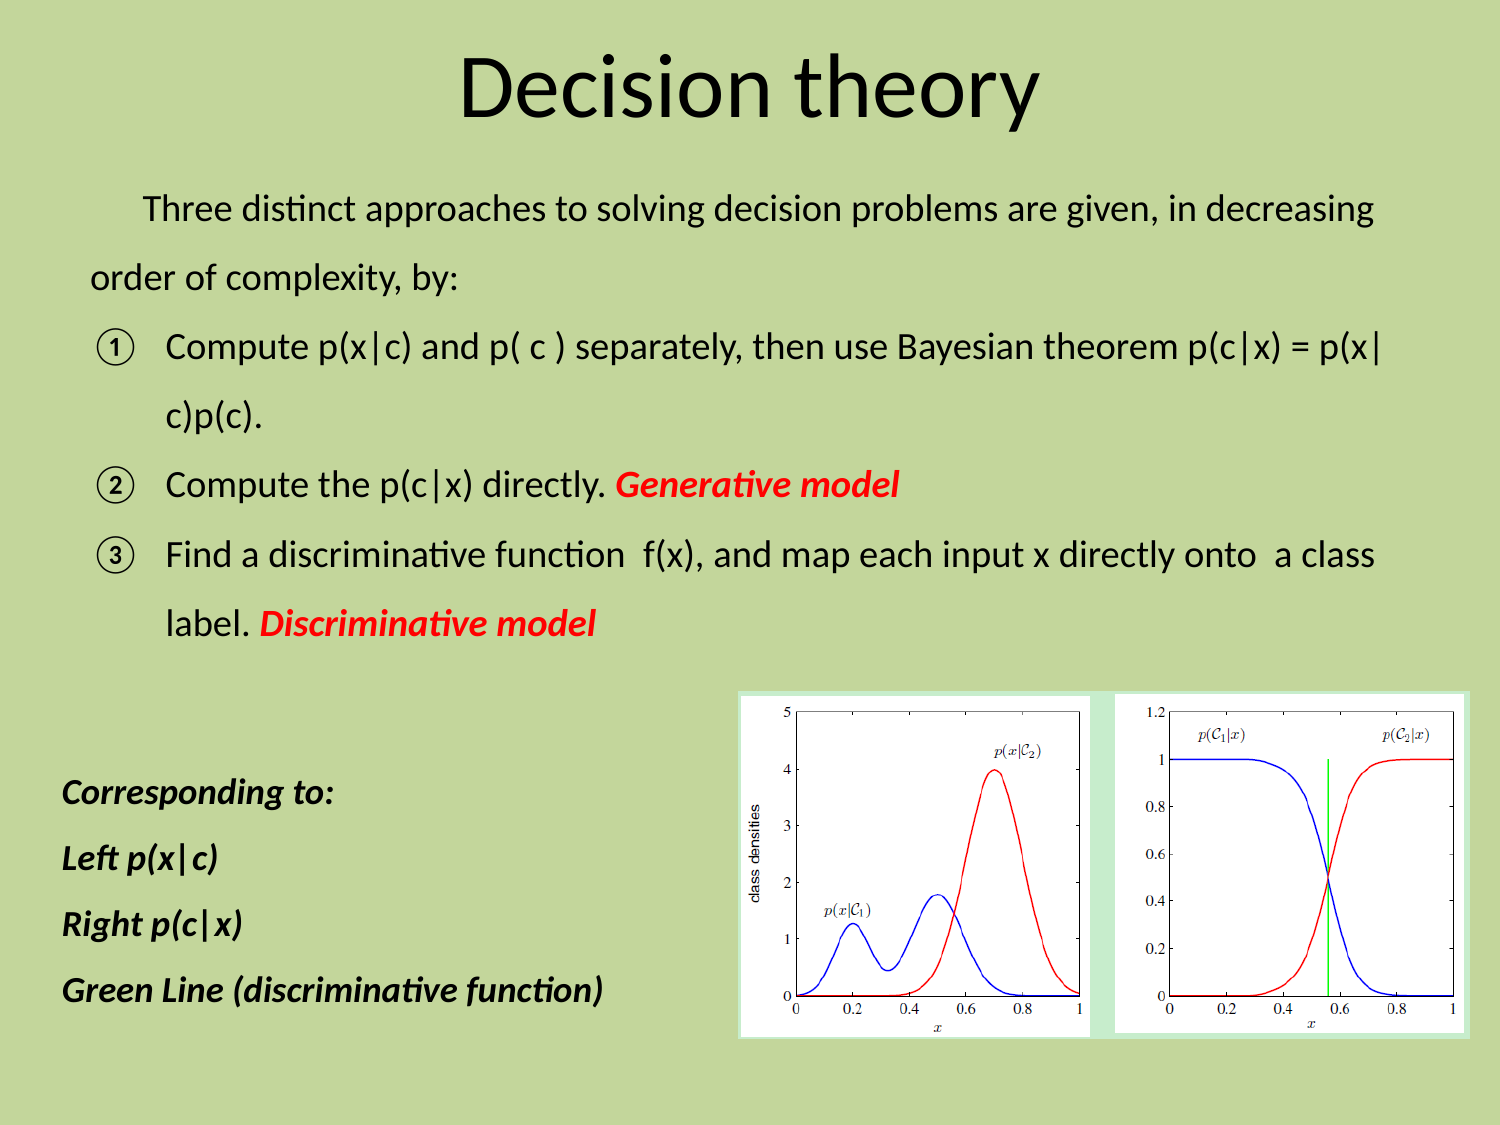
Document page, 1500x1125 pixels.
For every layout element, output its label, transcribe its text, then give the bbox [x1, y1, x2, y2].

title Decision theory [75, 11, 1425, 151]
text_box Corresponding to: Left p(x|c) Right p(c|x) Green Line (discriminative function) [46, 738, 715, 1020]
picture [737, 691, 1470, 1040]
list Three distinct approaches to solving decision problems are given, in decreasing order of complexity, by: Compute p(x|c) and p( c ) separately, then use Bayesian theorem p(c|x) = p(x|c)p(c). Compute the p(c|x) directly. Generative model Find a discriminative function f(x), and map each input x directly onto a class label. Discriminative model [75, 152, 1442, 657]
